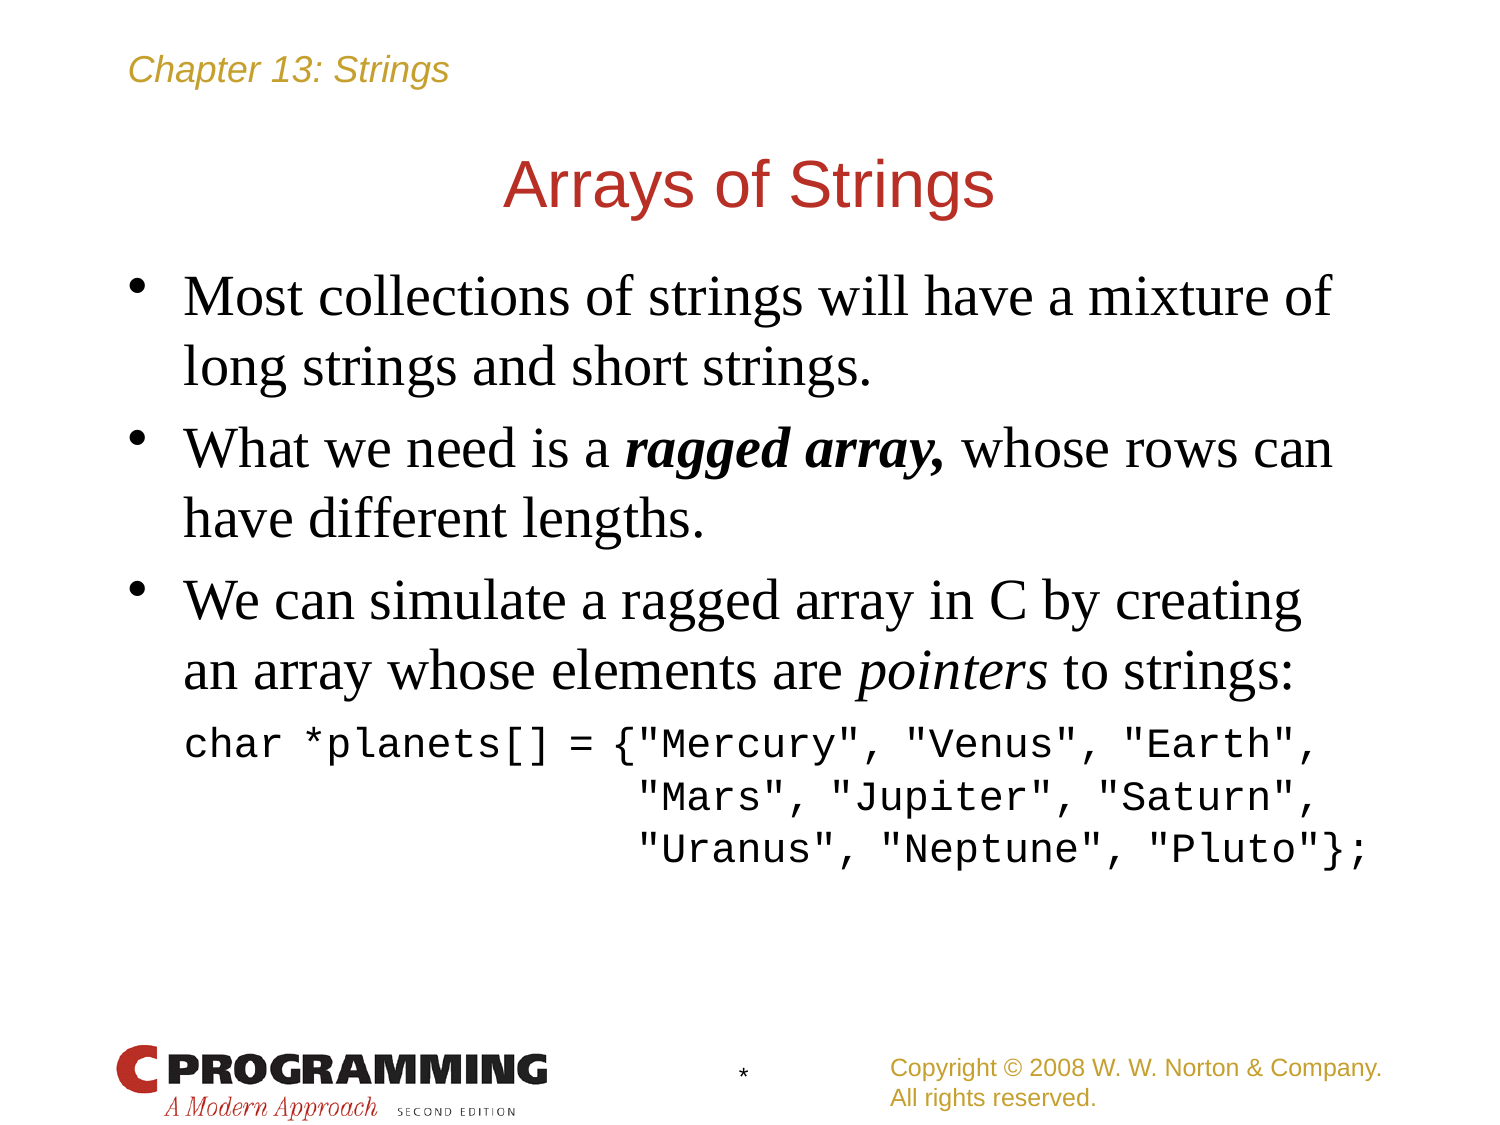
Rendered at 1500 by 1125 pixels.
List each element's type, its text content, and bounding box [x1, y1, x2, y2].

text_box Copyright © 2008 W. W. Norton & Company. All rights reserved. [874, 1043, 1388, 1119]
text_box * [687, 1050, 800, 1100]
picture [112, 1041, 550, 1123]
list Most collections of strings will have a mixture of long strings and short strings. What we need is a ragged array, whose rows can have different lengths. We can simulate a ragged array in C by creating an array whose elements are pointers to strings: char *planets[] = {"Mercury", "Venus", "Earth", "Mars", "Jupiter", "Saturn", "Uranus", "Neptune", "Pluto"}; [112, 249, 1388, 1038]
title Arrays of Strings [112, 125, 1388, 238]
